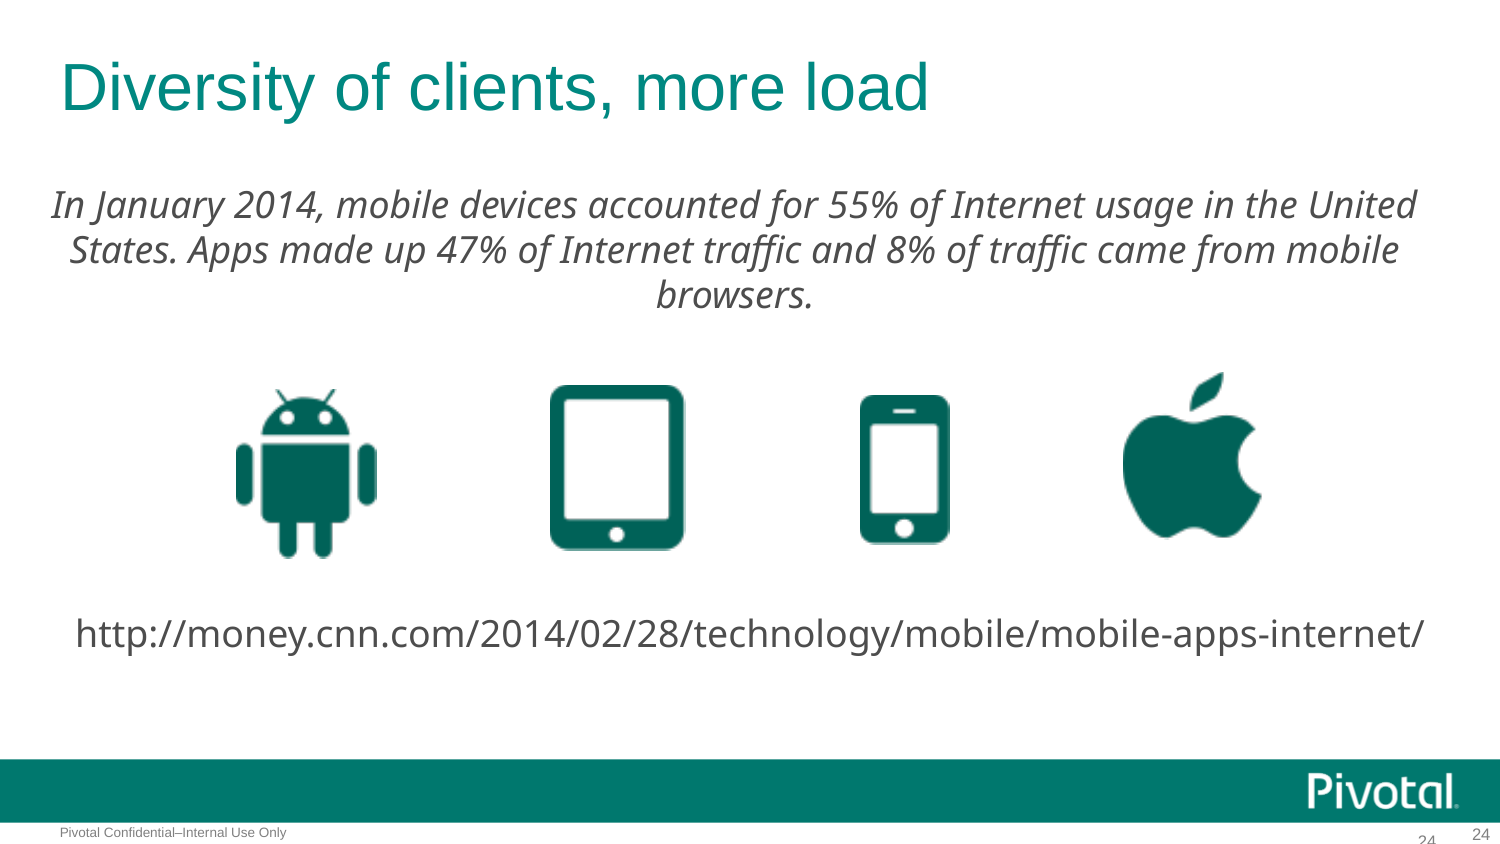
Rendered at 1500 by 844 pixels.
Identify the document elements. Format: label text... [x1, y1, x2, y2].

title Diversity of clients, more load [60, 53, 1440, 129]
picture [1123, 372, 1264, 540]
text_box In January 2014, mobile devices accounted for 55% of Internet usage in the United States. Apps made up 47% of Internet traffic and 8% of traffic came from mobile browsers. [23, 174, 1447, 324]
picture [550, 385, 687, 551]
text_box http://money.cnn.com/2014/02/28/technology/mobile/mobile-apps-internet/ [67, 602, 1434, 663]
picture [236, 389, 377, 559]
picture [1300, 761, 1464, 816]
slide_number 24 [1403, 823, 1491, 844]
picture [860, 394, 951, 546]
